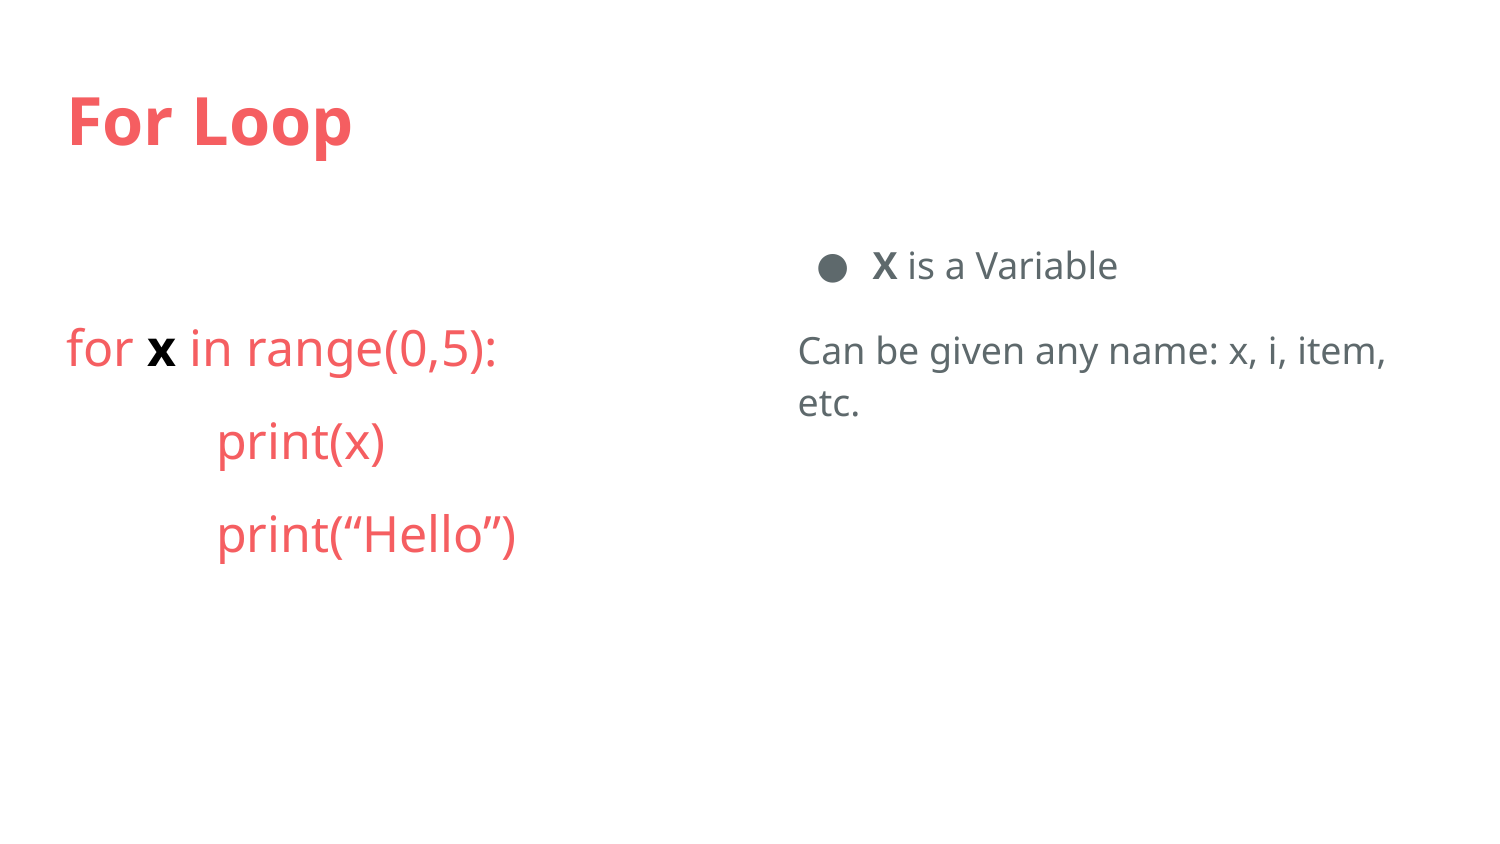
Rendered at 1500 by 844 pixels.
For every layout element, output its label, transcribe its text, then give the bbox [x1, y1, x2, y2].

title For Loop [51, 64, 1449, 167]
list X is a Variable Can be given any name: x, i, item, etc. [782, 220, 1467, 771]
list for x in range(0,5): print(x) print(“Hello”) [51, 240, 764, 750]
